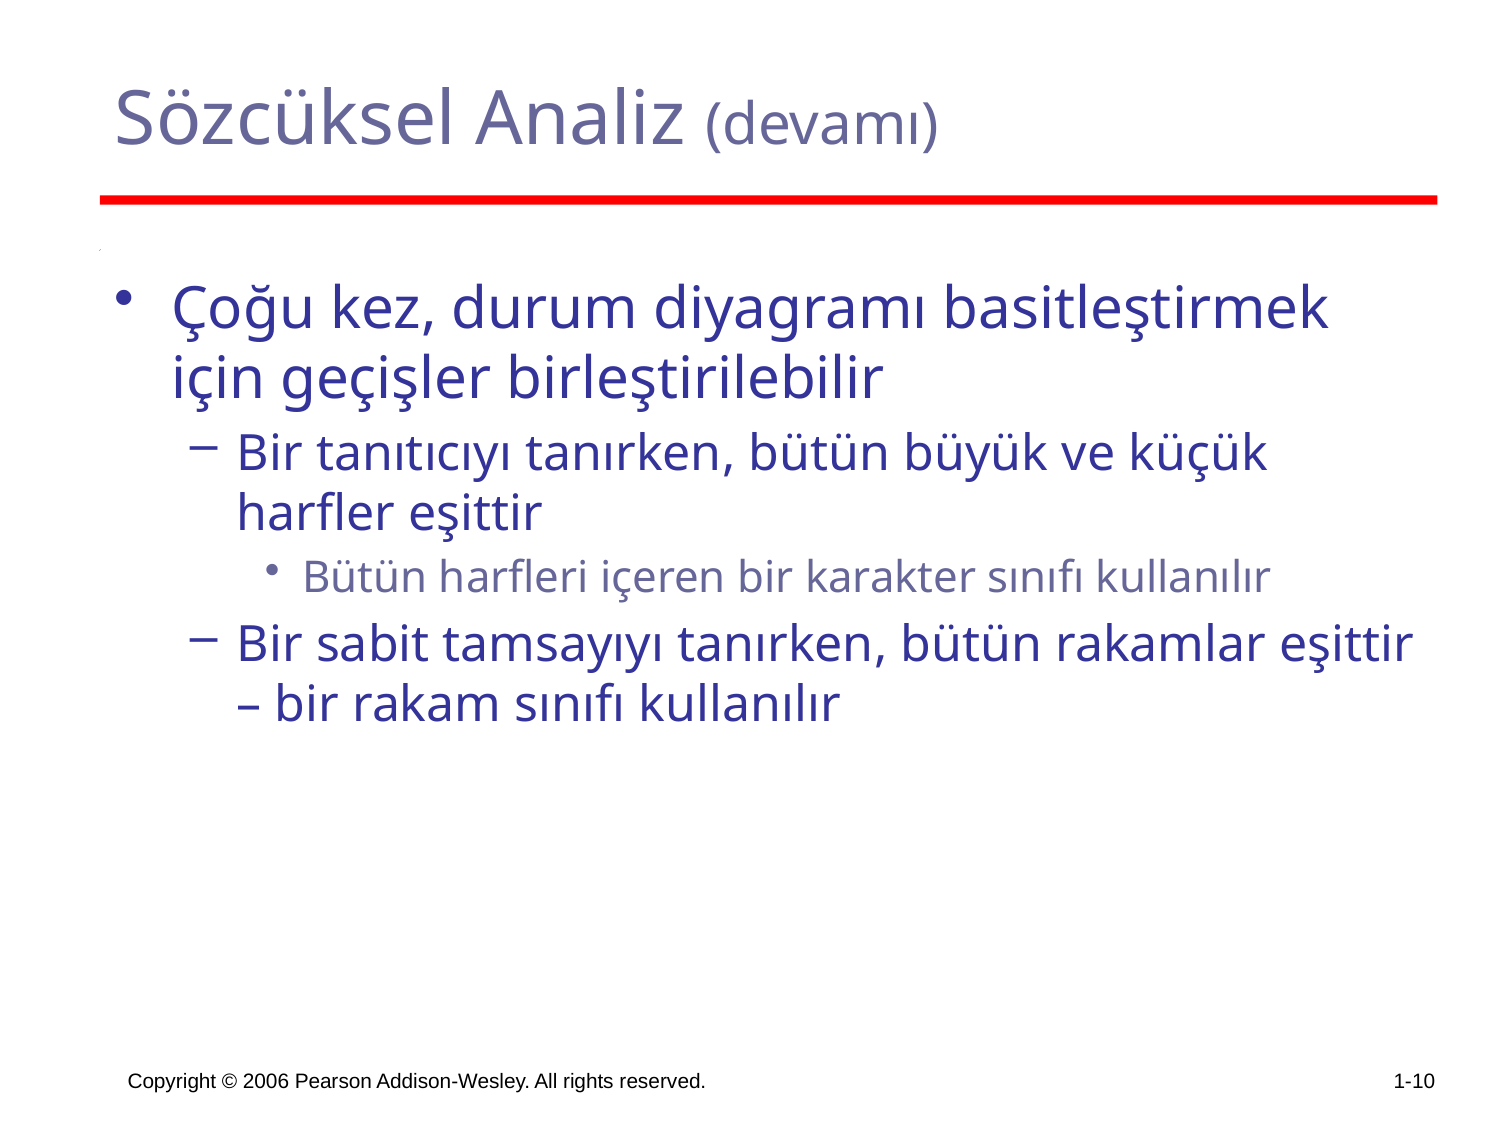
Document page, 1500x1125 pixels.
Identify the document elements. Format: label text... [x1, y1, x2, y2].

slide_number 1-10 [1137, 1025, 1450, 1100]
title Sözcüksel Analiz (devamı) [99, 62, 1438, 250]
footer Copyright © 2006 Pearson Addison-Wesley. All rights reserved. [112, 1025, 800, 1100]
list Çoğu kez, durum diyagramı basitleştirmek için geçişler birleştirilebilir Bir tanıtıcıyı tanırken, bütün büyük ve küçük harfler eşittir Bütün harfleri içeren bir karakter sınıfı kullanılır Bir sabit tamsayıyı tanırken, bütün rakamlar eşittir – bir rakam sınıfı kullanılır [99, 262, 1438, 1013]
